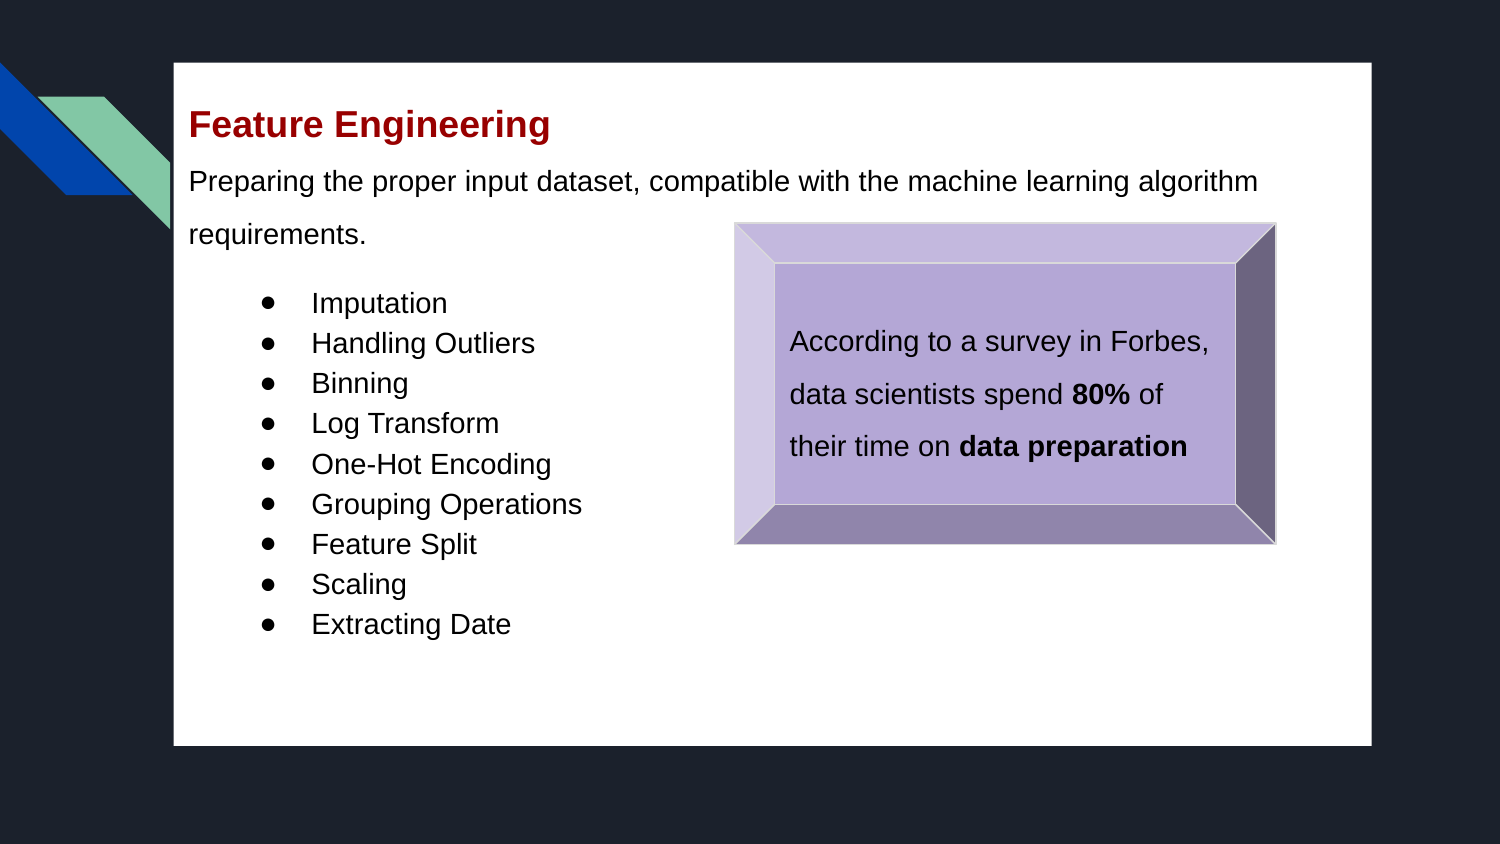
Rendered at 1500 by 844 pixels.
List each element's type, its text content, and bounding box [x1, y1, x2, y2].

text_box Feature Engineering Preparing the proper input dataset, compatible with the machine learning algorithm requirements. Imputation Handling Outliers Binning Log Transform One-Hot Encoding Grouping Operations Feature Split Scaling Extracting Date [173, 62, 1372, 746]
text_box According to a survey in Forbes, data scientists spend 80% of their time on data preparation [734, 222, 1276, 545]
